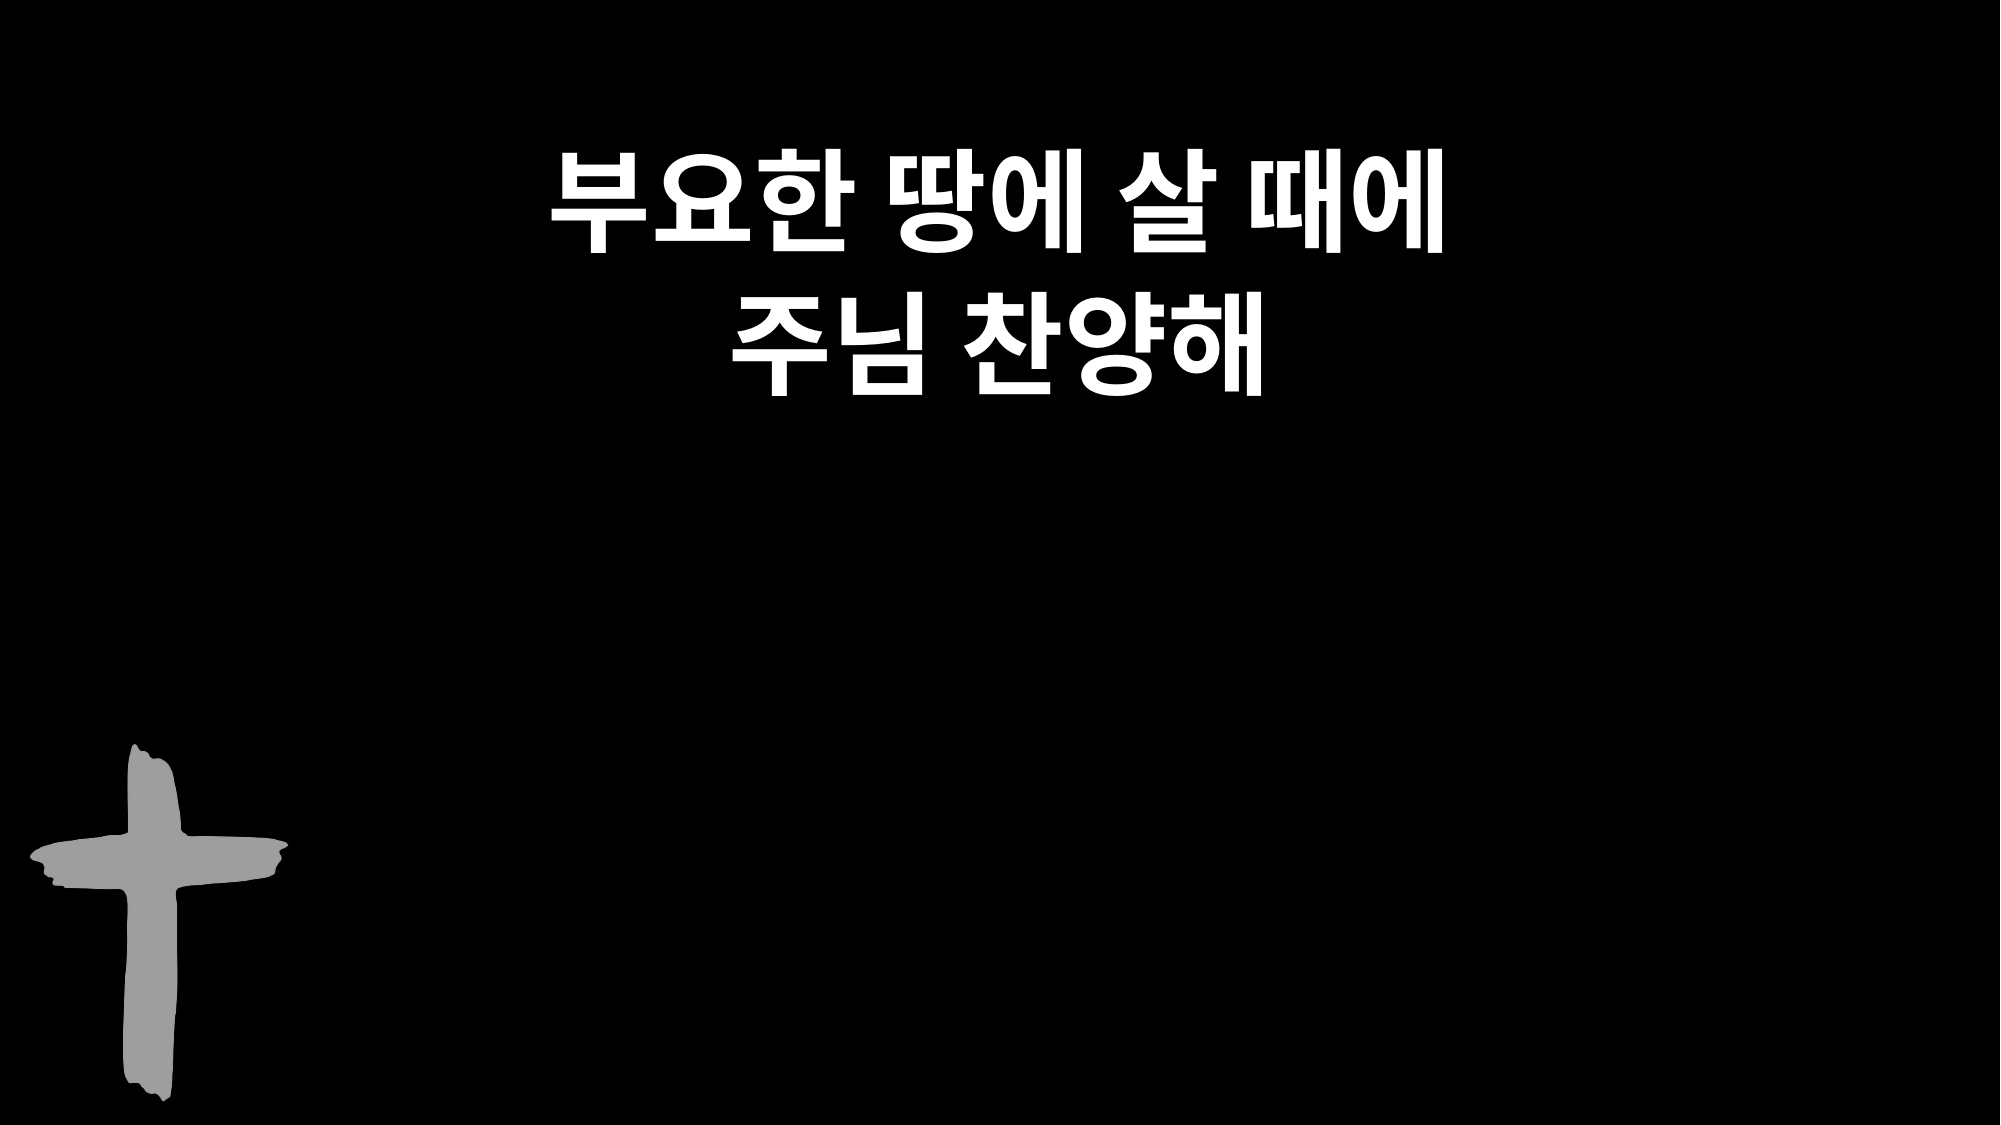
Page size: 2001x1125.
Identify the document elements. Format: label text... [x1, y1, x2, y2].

list 부요한 땅에 살 때에 주님 찬양해 [0, 139, 2000, 456]
picture [29, 743, 289, 1102]
